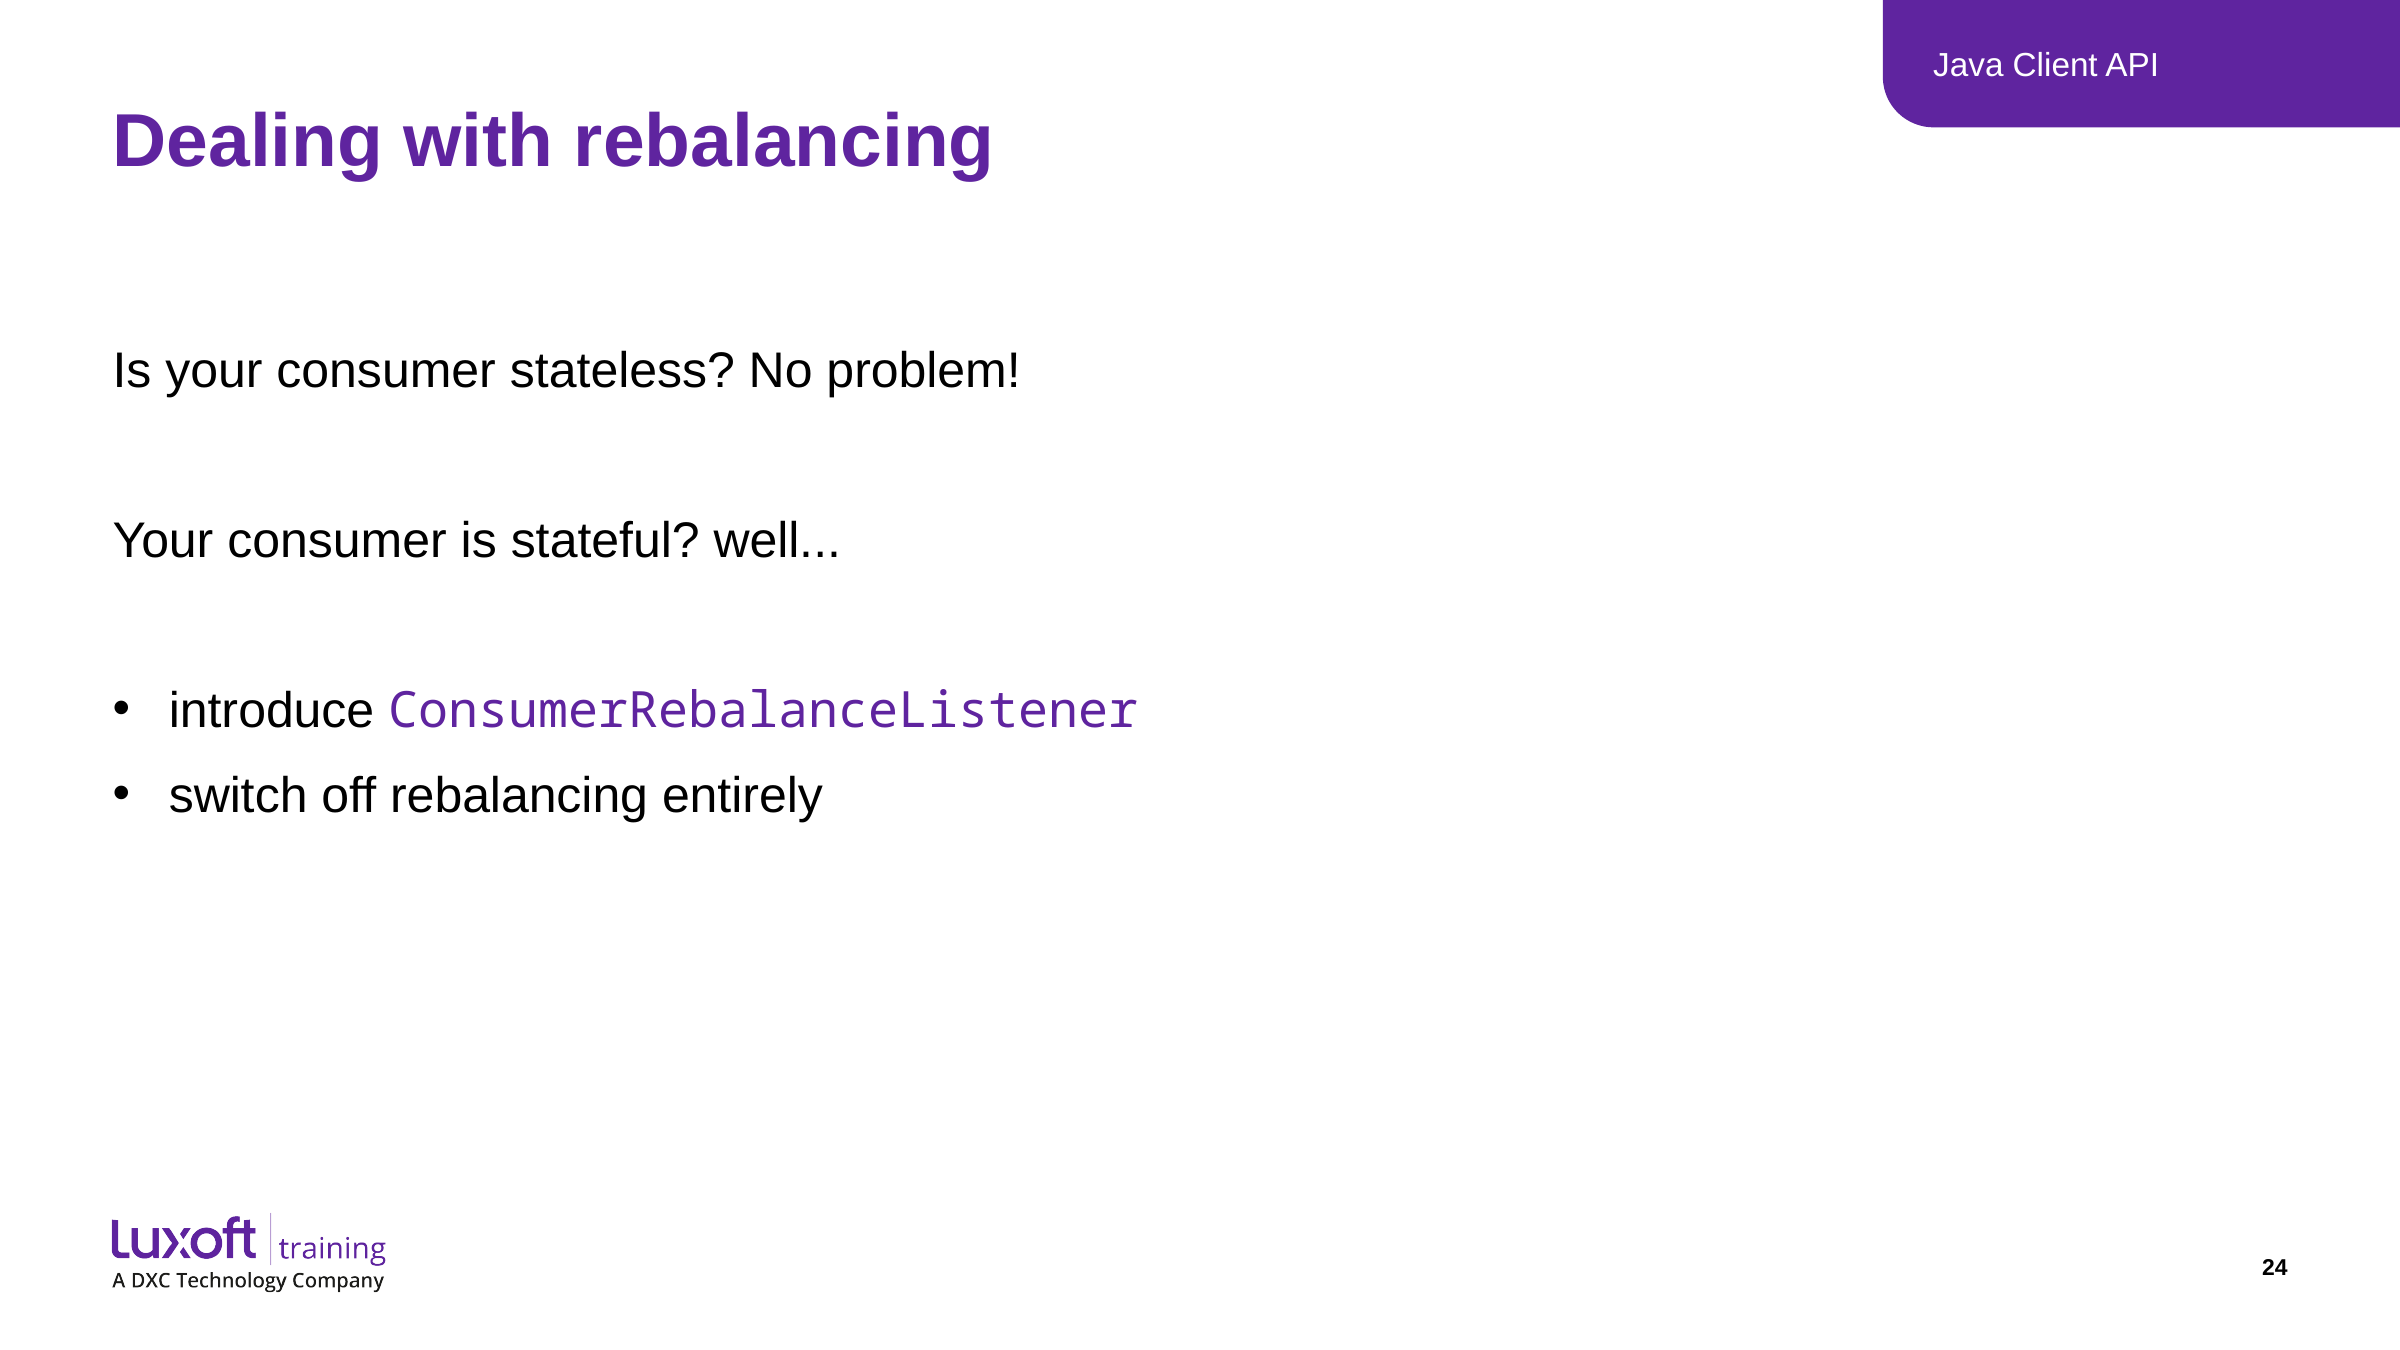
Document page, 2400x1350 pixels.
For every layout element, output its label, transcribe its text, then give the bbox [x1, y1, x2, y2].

title Dealing with rebalancing [112, 104, 1862, 216]
list Is your consumer stateless? No problem! Your consumer is stateful? well... introduce ConsumerRebalanceListener switch off rebalancing entirely [112, 337, 2288, 1178]
picture [81, 1184, 418, 1323]
text_box Java Client API [1918, 0, 2365, 128]
